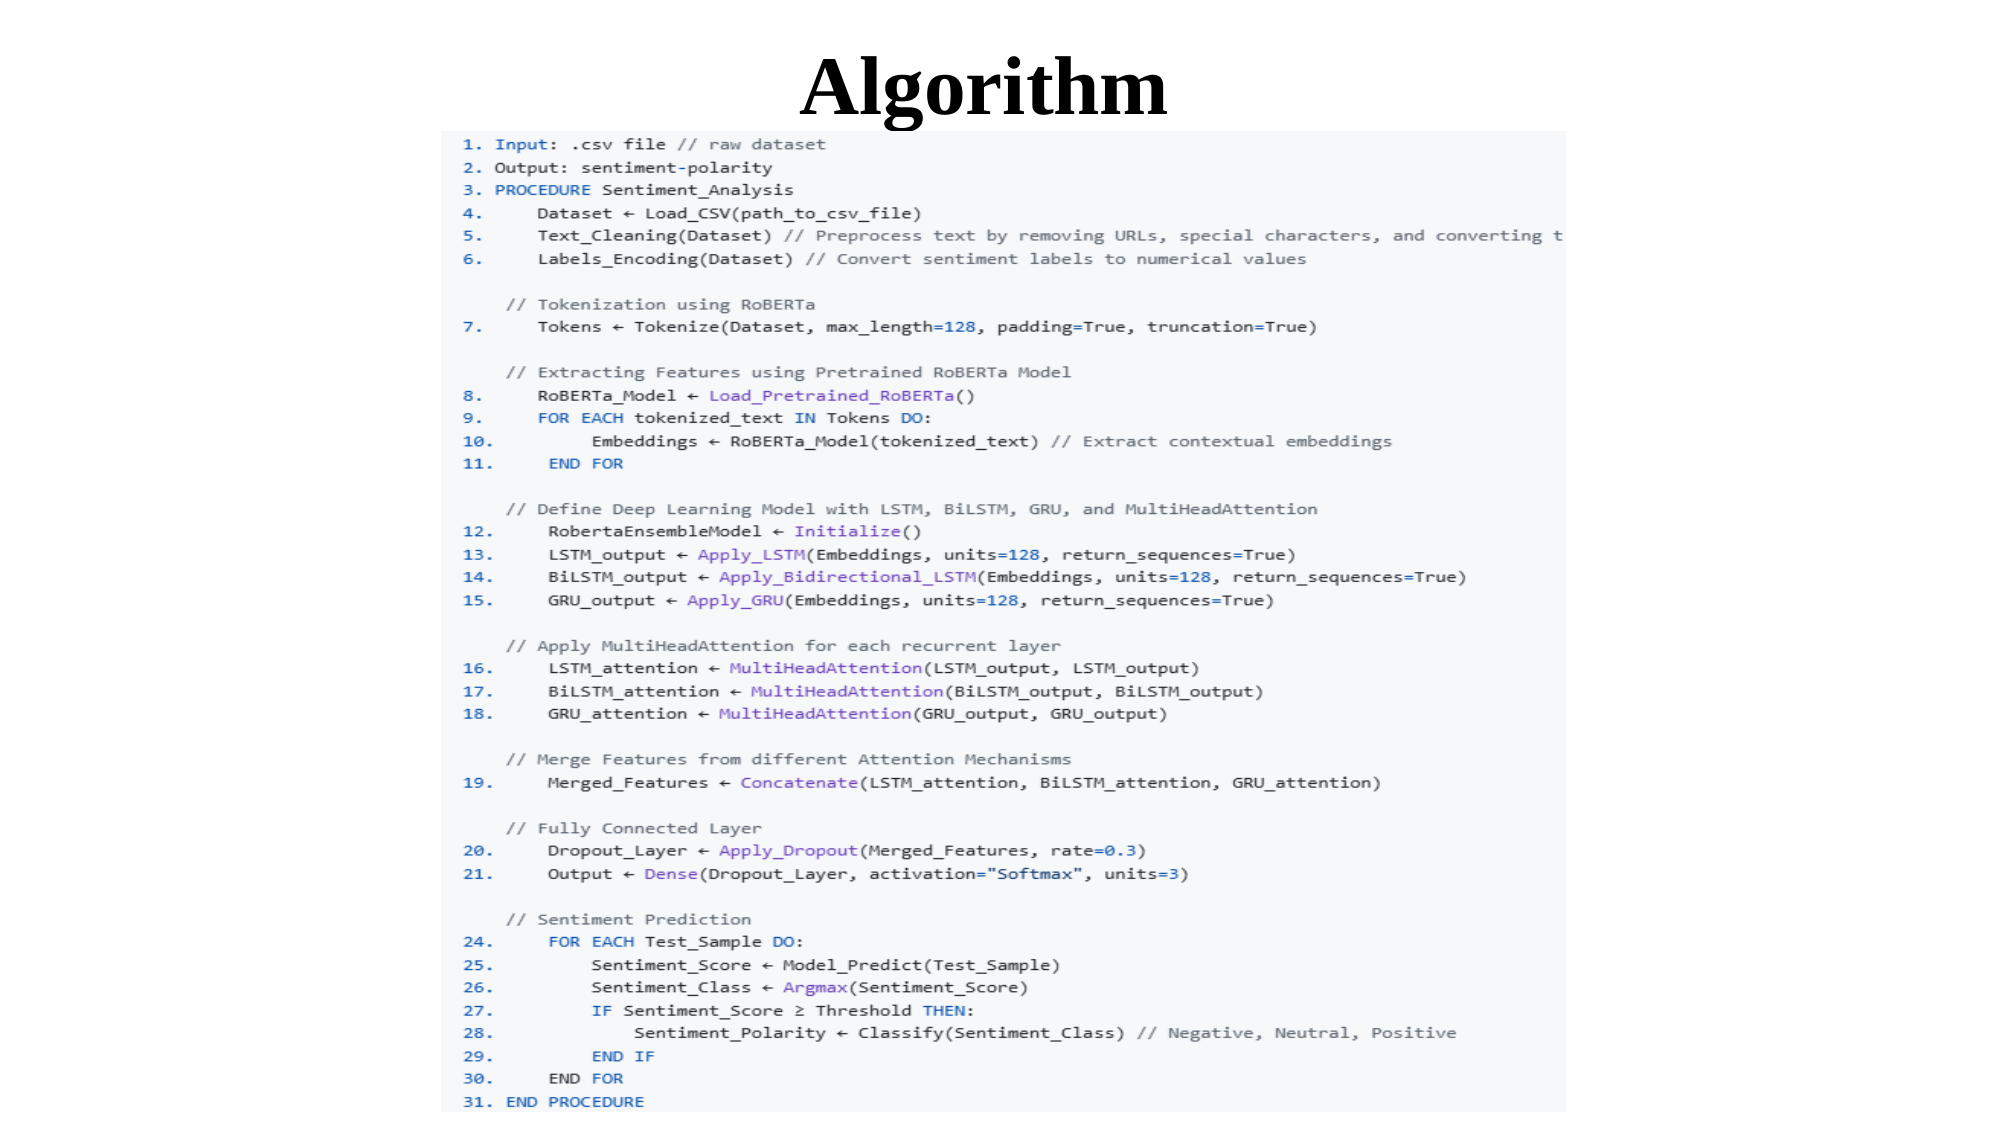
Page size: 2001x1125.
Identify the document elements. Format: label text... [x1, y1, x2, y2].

title Algorithm [122, 0, 1848, 176]
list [441, 131, 1566, 1112]
